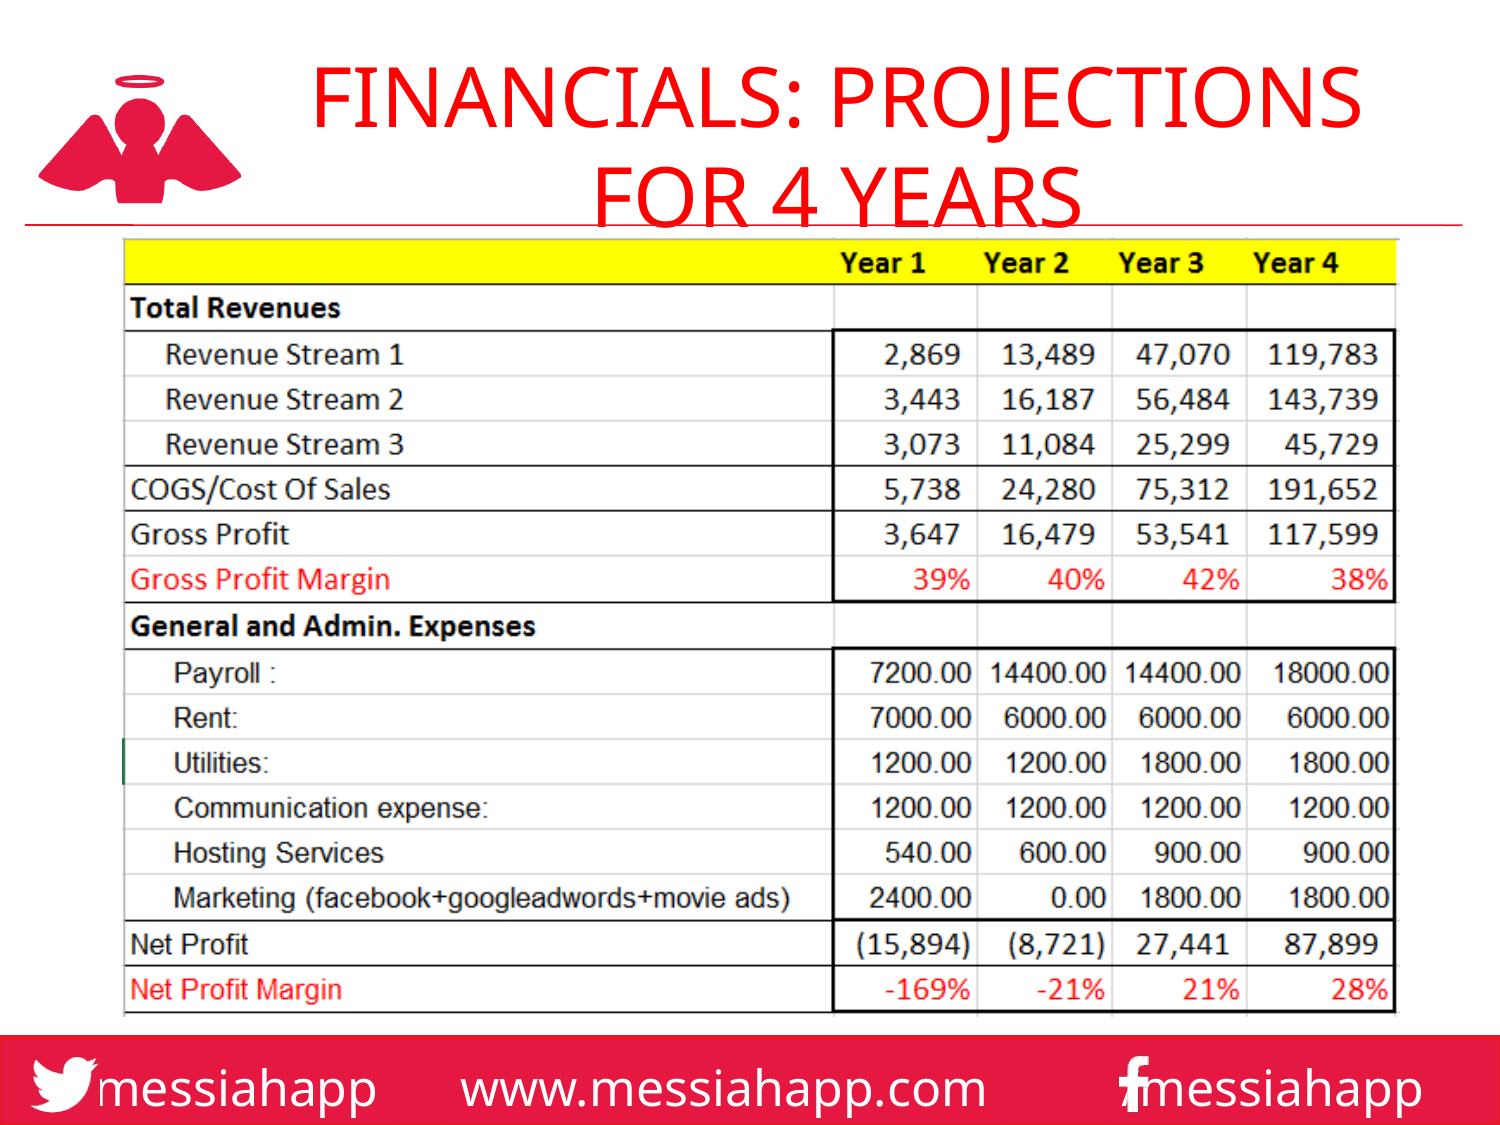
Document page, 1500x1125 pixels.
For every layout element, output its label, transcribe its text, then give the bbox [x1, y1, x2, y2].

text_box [0, 1037, 1500, 1125]
picture [37, 74, 243, 205]
title FINANCIALS: PROJECTIONS FOR 4 YEARS [287, 50, 1388, 223]
picture [122, 237, 1401, 1017]
